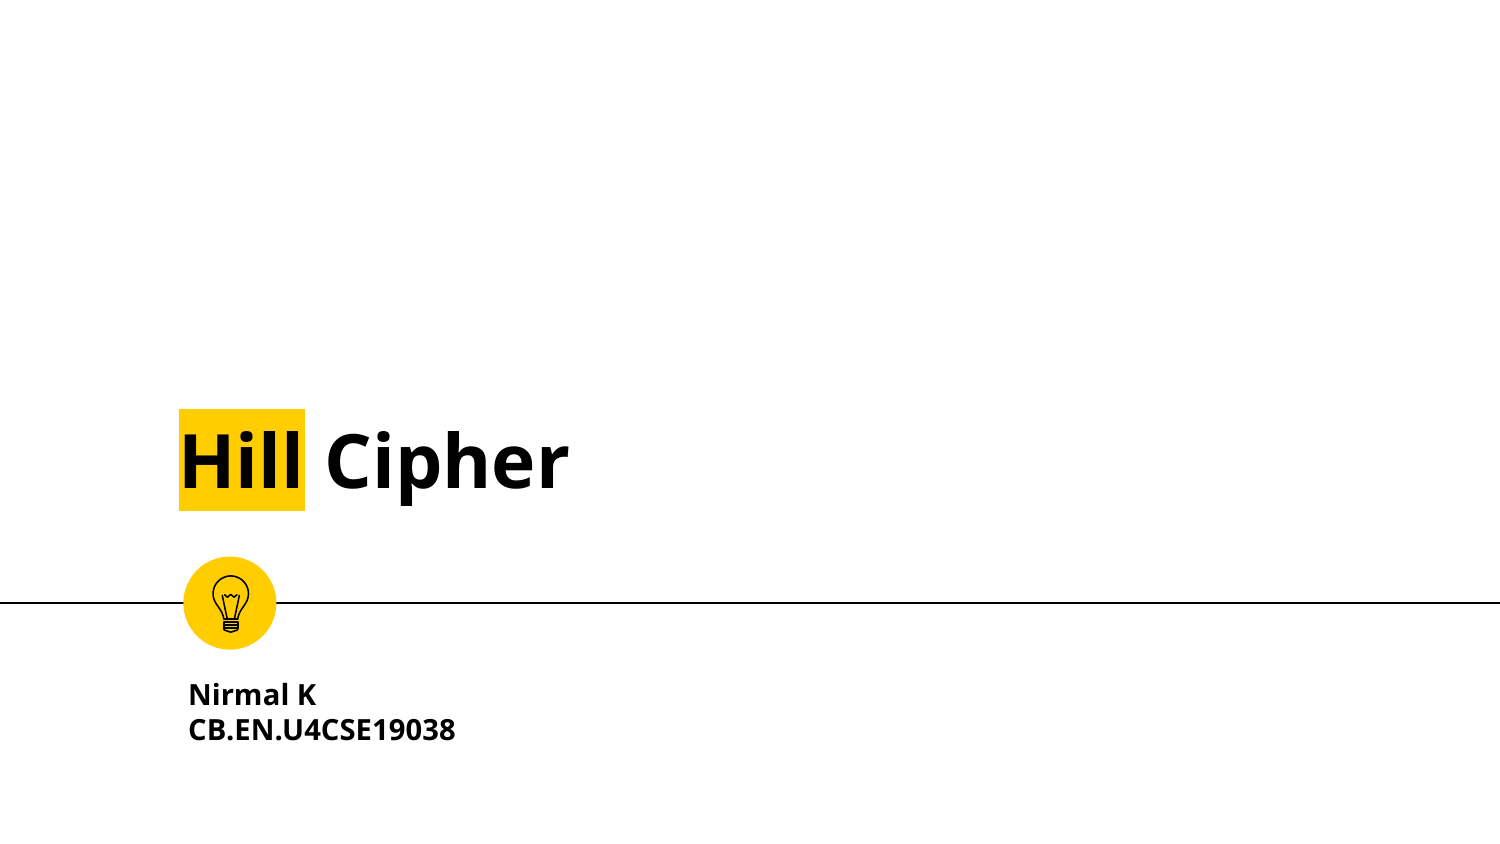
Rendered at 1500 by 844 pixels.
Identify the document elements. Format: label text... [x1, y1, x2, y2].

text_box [212, 575, 249, 633]
text_box Nirmal K CB.EN.U4CSE19038 [173, 669, 617, 754]
title Hill Cipher [163, 328, 906, 519]
